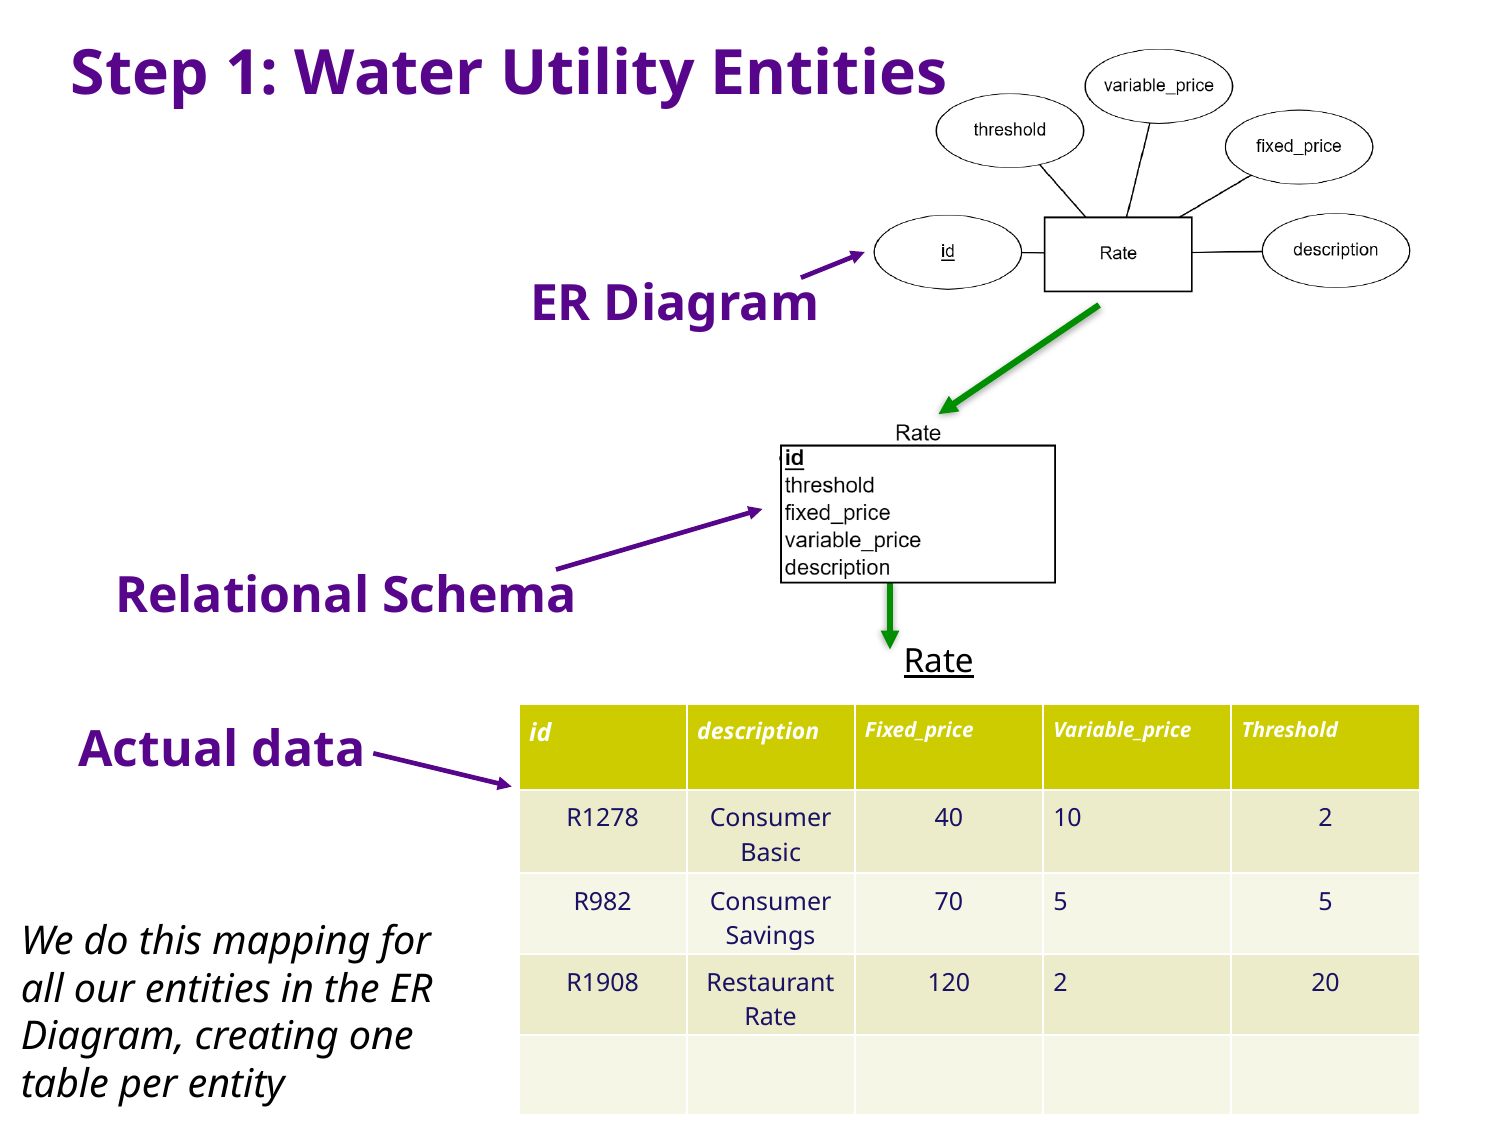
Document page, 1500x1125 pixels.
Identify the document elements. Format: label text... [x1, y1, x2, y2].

text_box [883, 602, 897, 650]
table_cell [1044, 1036, 1230, 1114]
table_cell 120 [856, 955, 1042, 1034]
table_cell Consumer Savings [688, 874, 854, 953]
text_box Step 1: Water Utility Entities [63, 24, 1336, 114]
text_box We do this mapping for all our entities in the ER Diagram, creating one table per entity [13, 907, 446, 1113]
table_cell 2 [1232, 791, 1419, 872]
table_cell [856, 1036, 1042, 1114]
table_header Variable_price [1044, 705, 1230, 789]
table_cell Restaurant Rate [688, 955, 854, 1034]
table_cell [1232, 1036, 1419, 1114]
text_box Relational Schema [110, 562, 583, 623]
text_box ER Diagram [518, 270, 831, 331]
table_cell [688, 1036, 854, 1114]
text_box [938, 304, 1100, 415]
table_cell 5 [1232, 874, 1419, 953]
picture [779, 420, 1066, 602]
table_cell R982 [520, 874, 686, 953]
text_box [800, 251, 865, 278]
table_cell 70 [856, 874, 1042, 953]
table_cell 40 [856, 791, 1042, 872]
table_cell 2 [1044, 955, 1230, 1034]
table_header Threshold [1232, 705, 1419, 789]
table_cell R1908 [520, 955, 686, 1034]
text_box Rate [895, 631, 982, 687]
table_cell 5 [1044, 874, 1230, 953]
table_header id [520, 705, 686, 789]
table_cell Consumer Basic [688, 791, 854, 872]
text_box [555, 508, 763, 570]
table_cell 20 [1232, 955, 1419, 1034]
table_header Fixed_price [856, 705, 1042, 789]
table_cell [520, 1036, 686, 1114]
picture [864, 39, 1420, 301]
table_cell 10 [1044, 791, 1230, 872]
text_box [373, 753, 512, 787]
table_cell R1278 [520, 791, 686, 872]
table_header description [688, 705, 854, 789]
text_box Actual data [0, 716, 459, 777]
